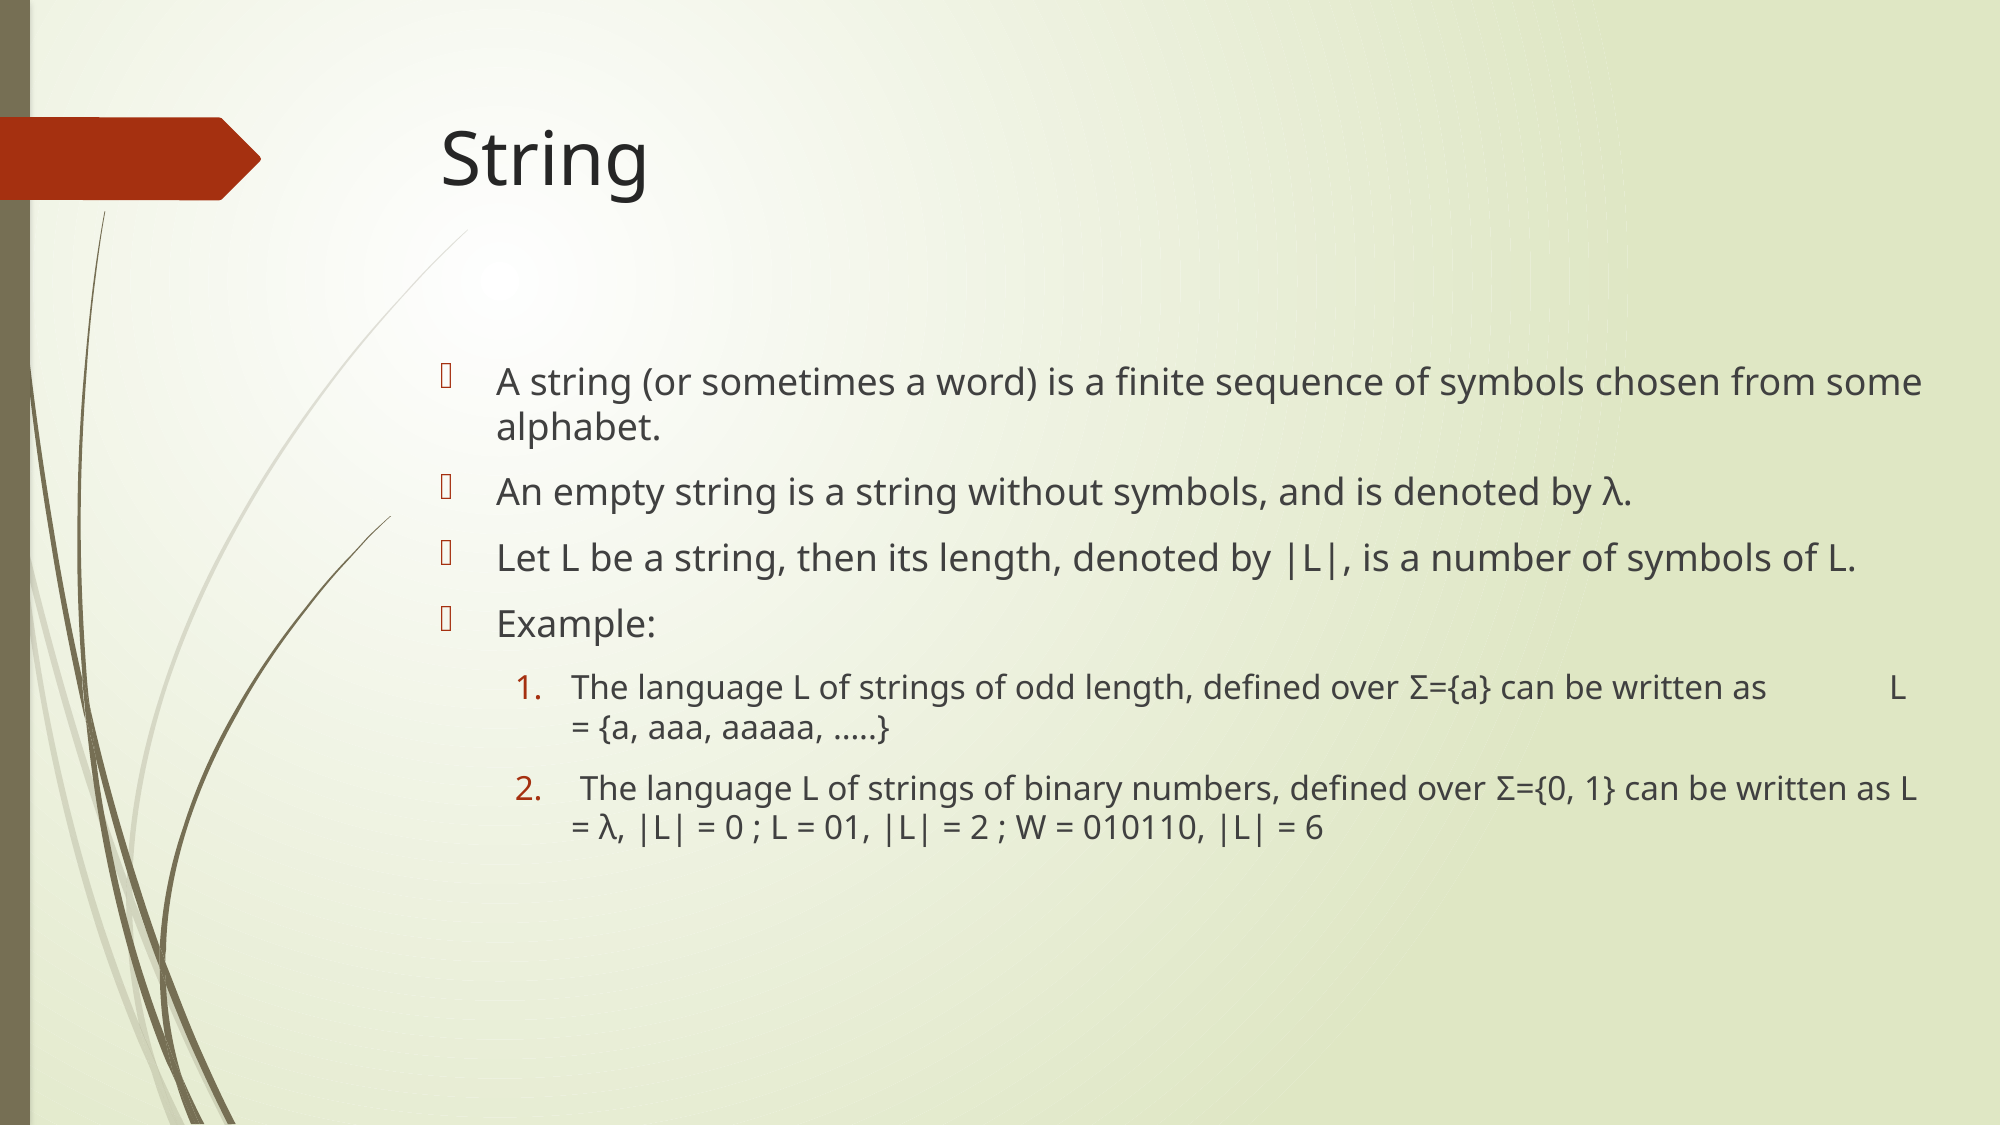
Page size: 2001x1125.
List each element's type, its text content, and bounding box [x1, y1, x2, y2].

title String [425, 102, 1888, 313]
list A string (or sometimes a word) is a finite sequence of symbols chosen from some alphabet. An empty string is a string without symbols, and is denoted by λ. Let L be a string, then its length, denoted by |L|, is a number of symbols of L. Example: The language L of strings of odd length, defined over Σ={a} can be written as L = {a, aaa, aaaaa, …..} The language L of strings of binary numbers, defined over Σ={0, 1} can be written as L = λ, |L| = 0 ; L = 01, |L| = 2 ; W = 010110, |L| = 6 [424, 350, 1948, 970]
